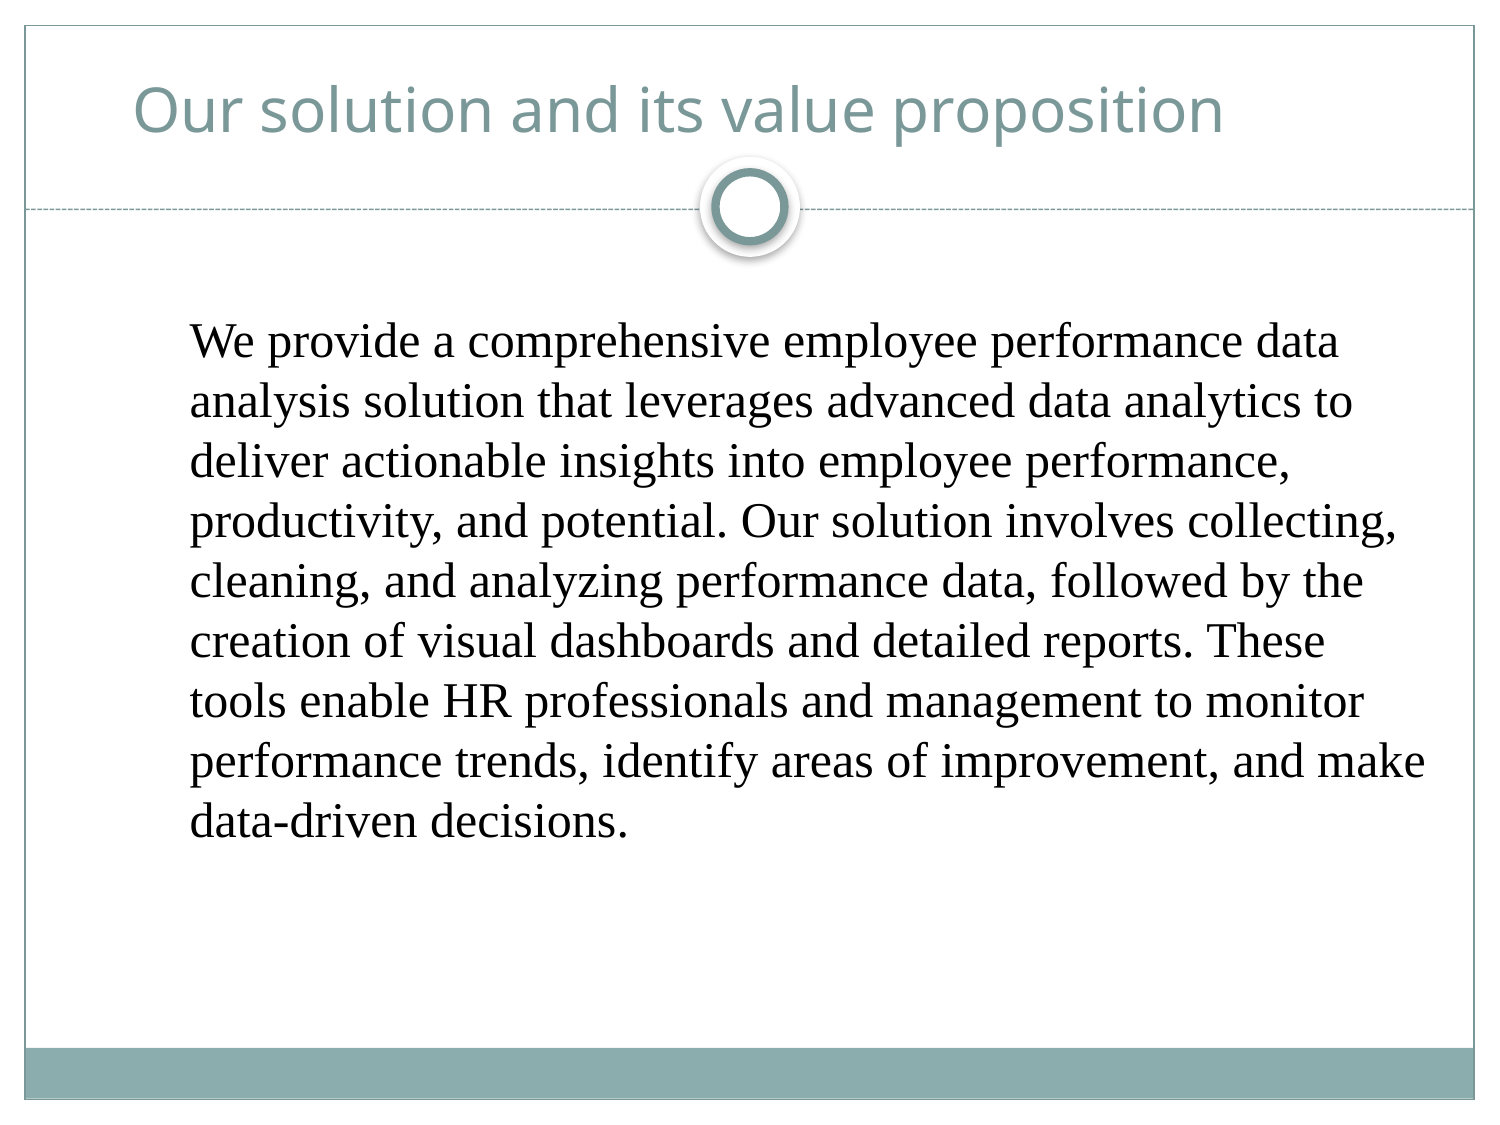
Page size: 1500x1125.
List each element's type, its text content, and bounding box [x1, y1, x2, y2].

text_box We provide a comprehensive employee performance data analysis solution that leverages advanced data analytics to deliver actionable insights into employee performance, productivity, and potential. Our solution involves collecting, cleaning, and analyzing performance data, followed by the creation of visual dashboards and detailed reports. These tools enable HR professionals and management to monitor performance trends, identify areas of improvement, and make data-driven decisions. [174, 299, 1450, 855]
title Our solution and its value proposition [62, 62, 1297, 153]
